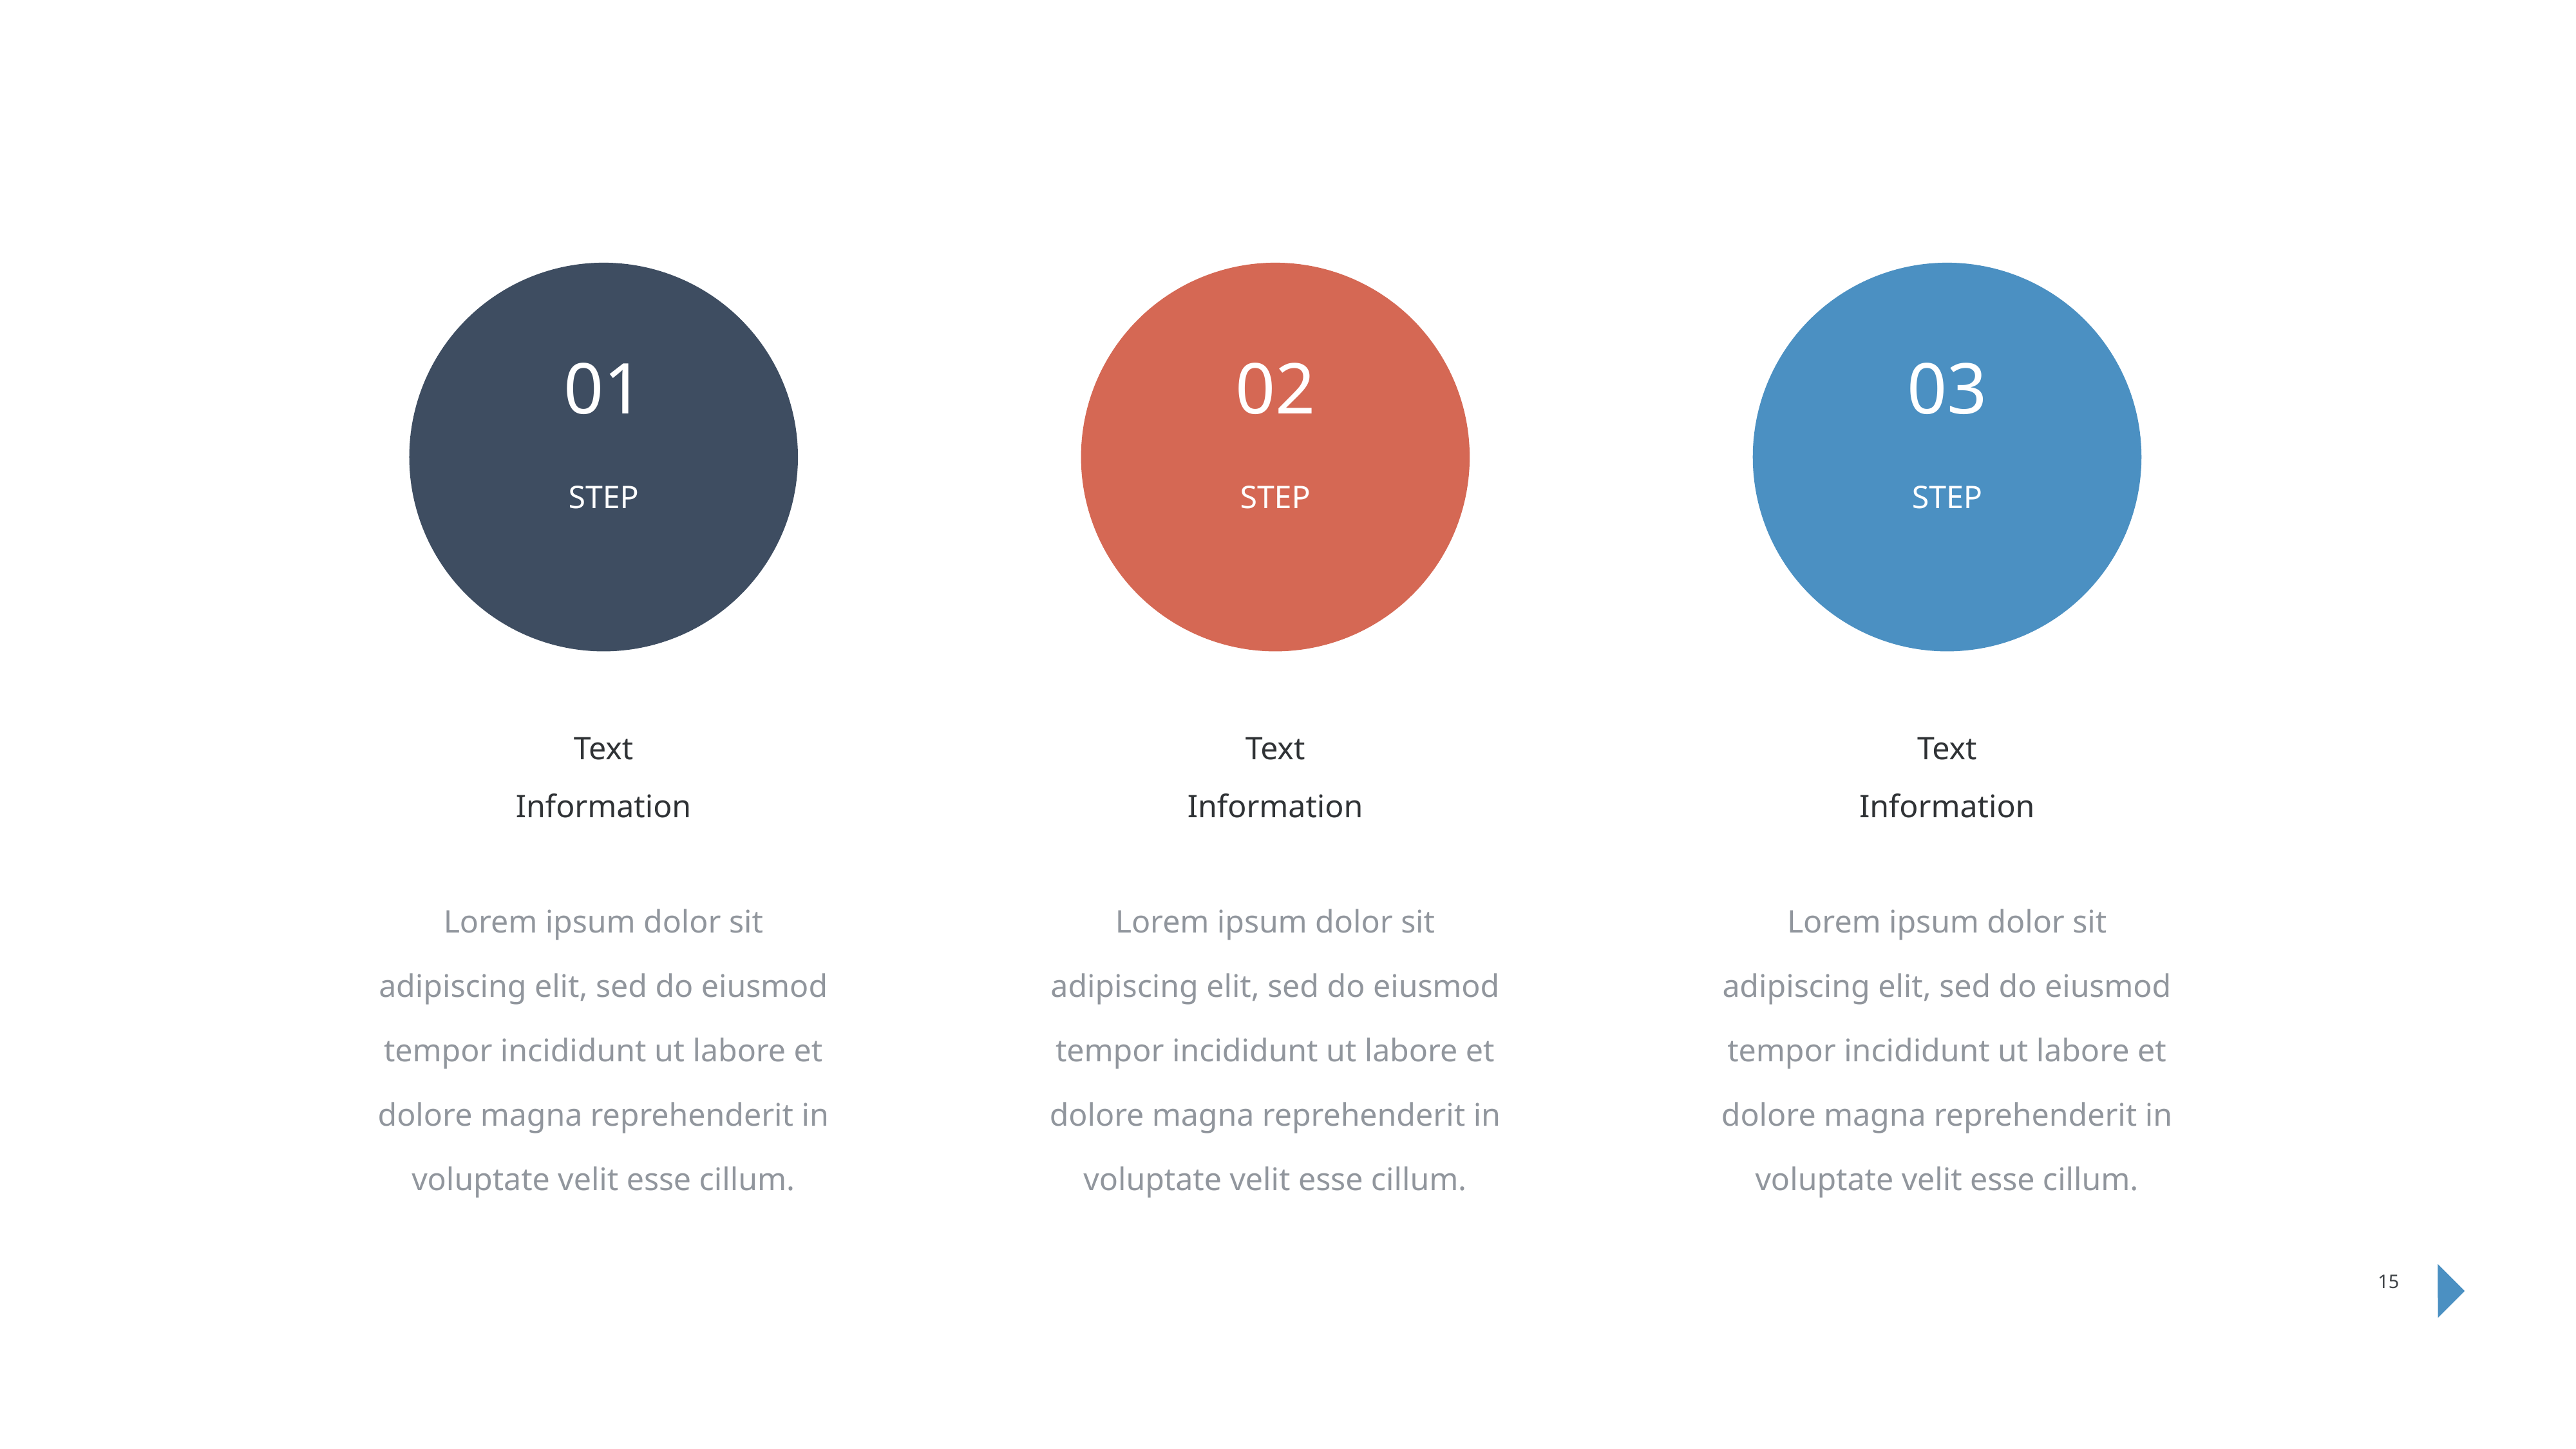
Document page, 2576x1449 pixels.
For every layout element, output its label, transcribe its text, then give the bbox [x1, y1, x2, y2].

text_box Text Information [1182, 730, 1369, 857]
text_box Lorem ipsum dolor sit adipiscing elit, sed do eiusmod tempor incididunt ut labore et dolore magna reprehenderit in voluptate velit esse cillum. [370, 896, 837, 1229]
text_box [1081, 262, 1470, 652]
text_box [409, 262, 799, 652]
text_box Lorem ipsum dolor sit adipiscing elit, sed do eiusmod tempor incididunt ut labore et dolore magna reprehenderit in voluptate velit esse cillum. [1042, 896, 1509, 1229]
text_box [1752, 262, 2142, 652]
text_box STEP [478, 479, 729, 548]
text_box STEP [1150, 479, 1401, 548]
text_box STEP [1822, 479, 2072, 548]
text_box Lorem ipsum dolor sit adipiscing elit, sed do eiusmod tempor incididunt ut labore et dolore magna reprehenderit in voluptate velit esse cillum. [1714, 896, 2181, 1229]
text_box 02 [1133, 355, 1417, 497]
text_box 01 [462, 355, 745, 497]
slide_number 15 [2339, 1264, 2438, 1318]
text_box Text Information [510, 730, 697, 857]
text_box 03 [1806, 355, 2088, 497]
text_box Text Information [1853, 730, 2041, 857]
